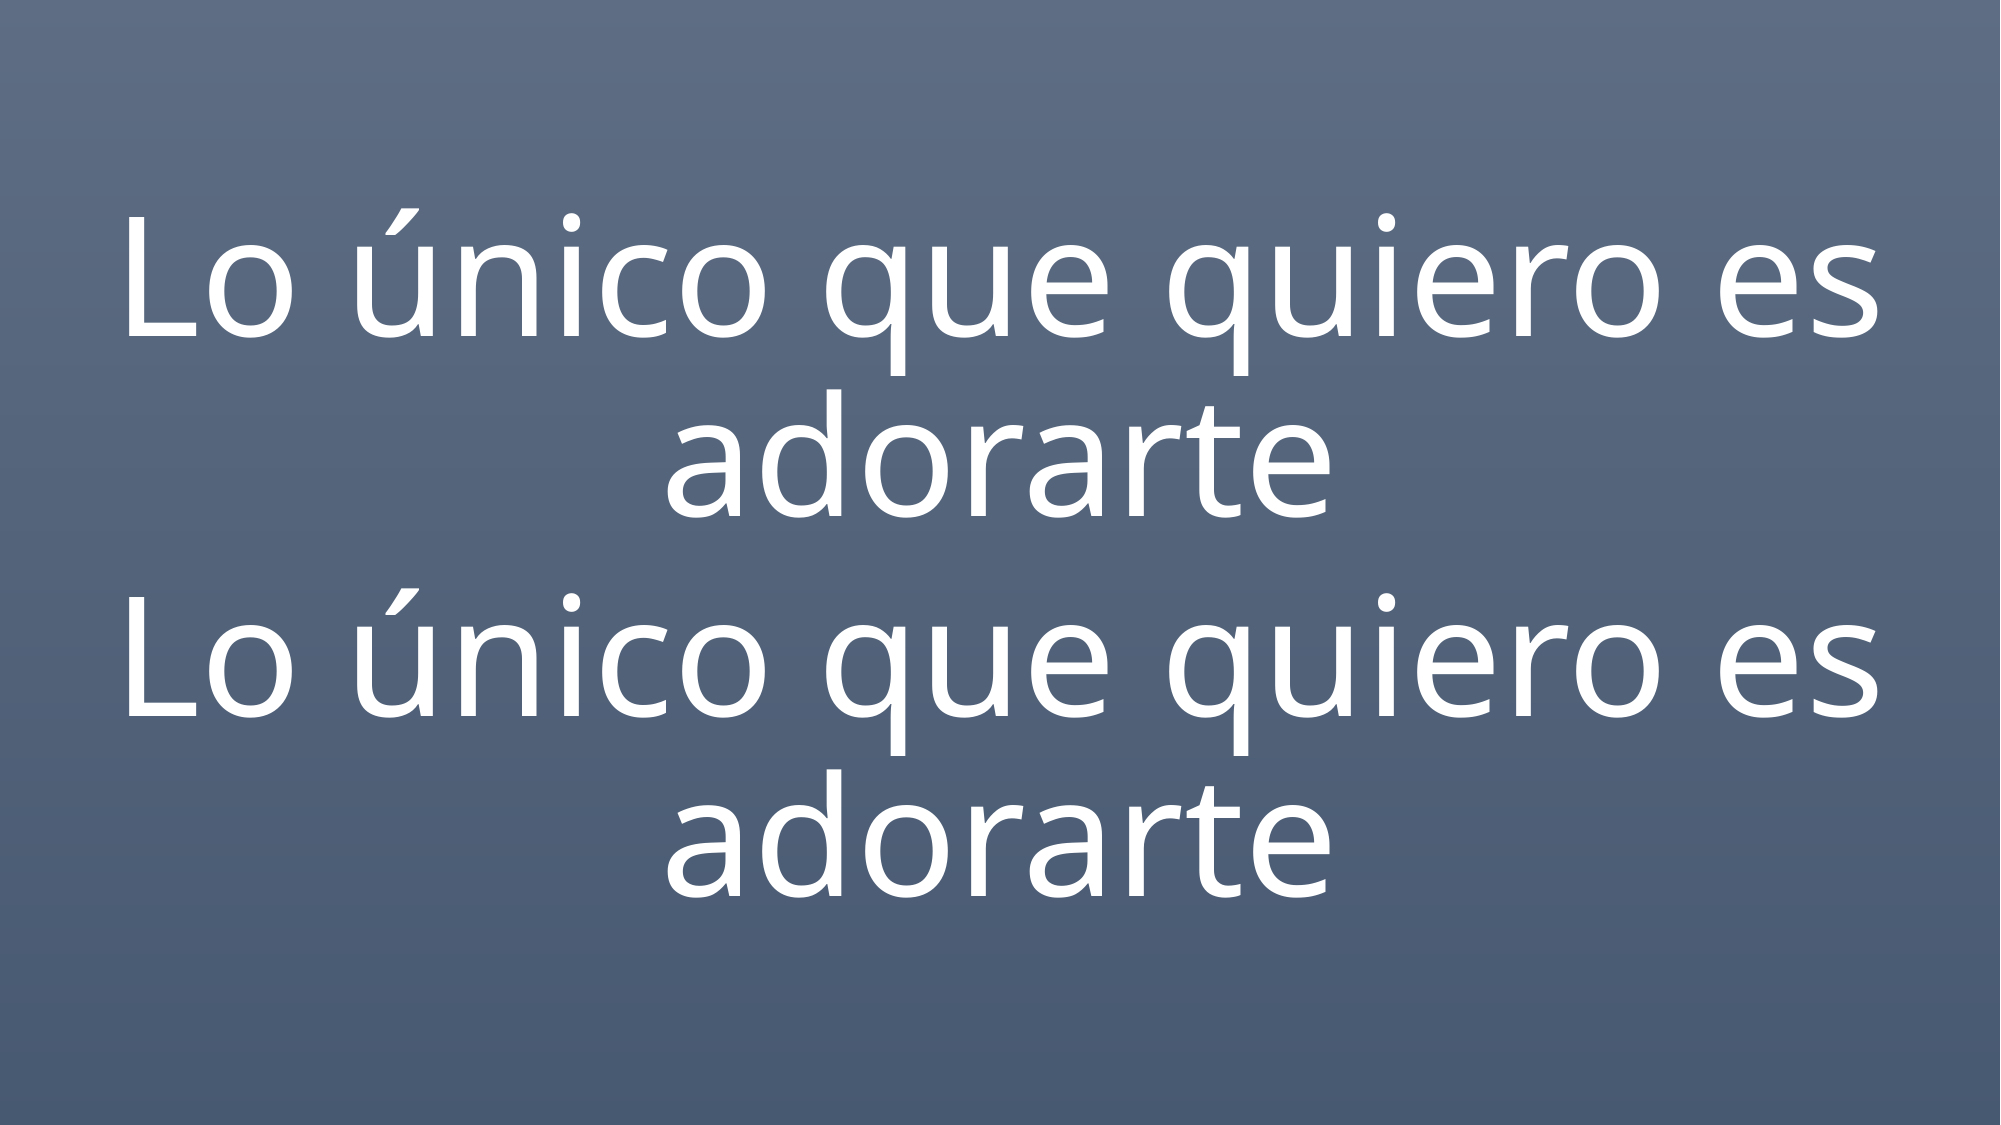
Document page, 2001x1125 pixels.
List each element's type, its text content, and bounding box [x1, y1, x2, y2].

list Lo único que quiero es adorarte Lo único que quiero es adorarte [47, 62, 1953, 1062]
